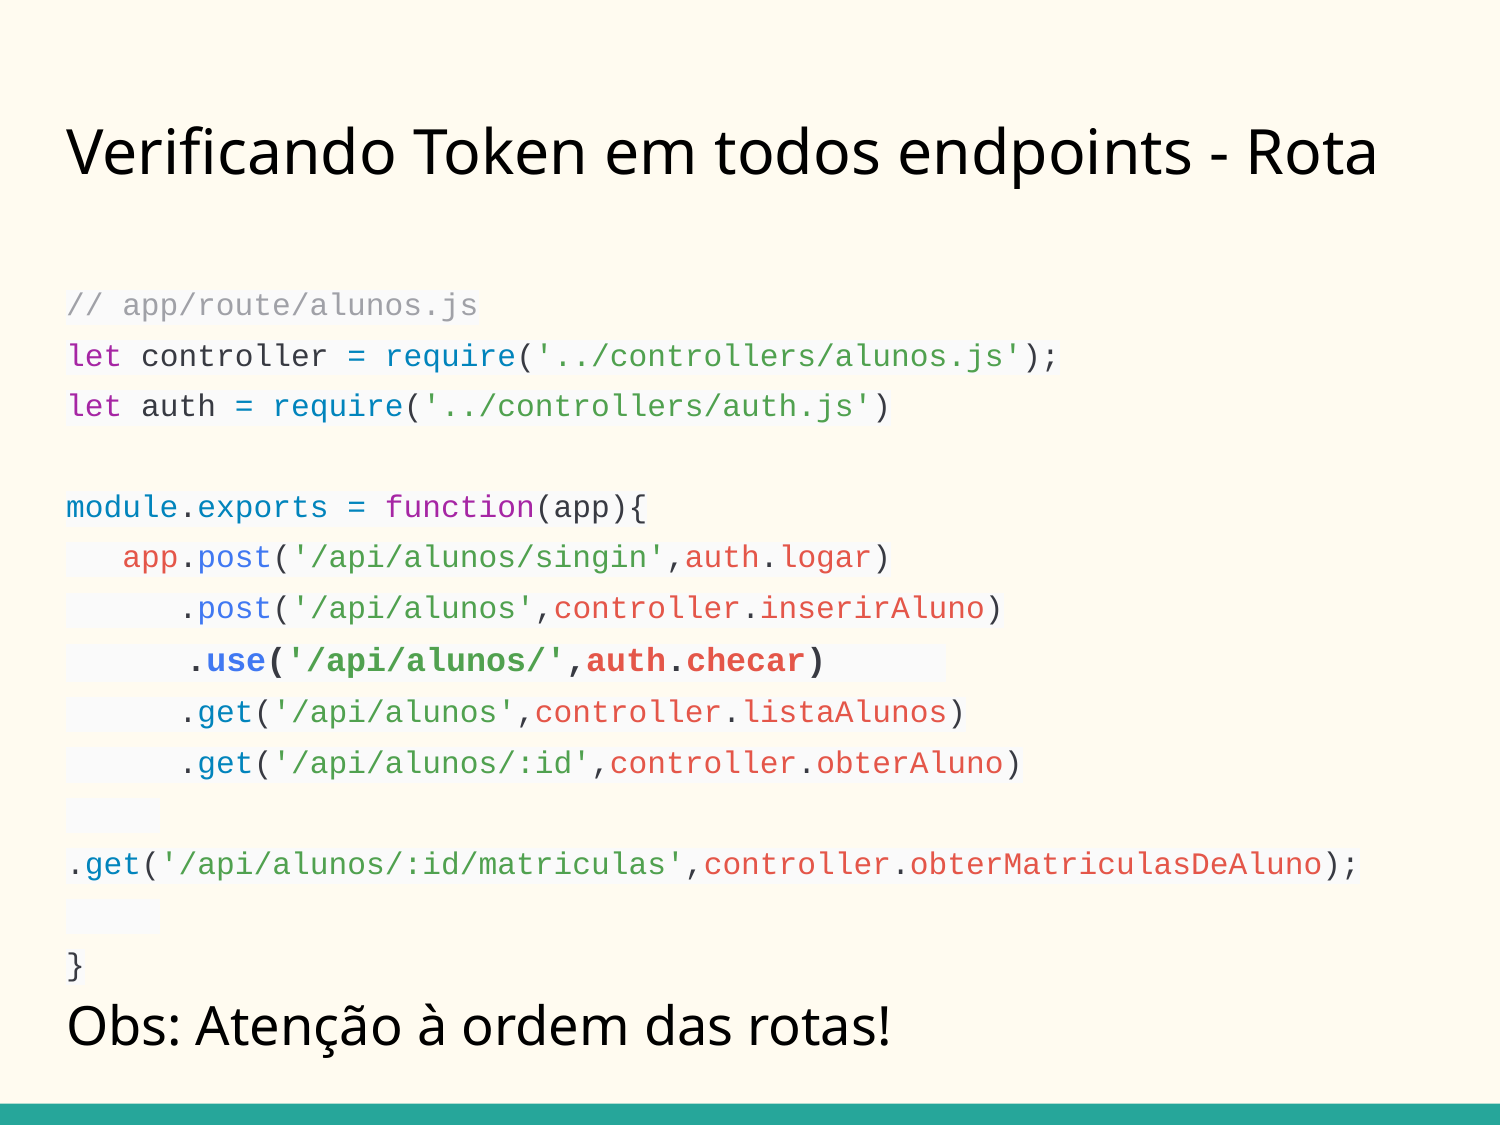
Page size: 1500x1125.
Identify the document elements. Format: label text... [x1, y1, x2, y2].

list // app/route/alunos.js let controller = require('../controllers/alunos.js'); let auth = require('../controllers/auth.js') module.exports = function(app){ app.post('/api/alunos/singin',auth.logar) .post('/api/alunos',controller.inserirAluno) .use('/api/alunos/',auth.checar) .get('/api/alunos',controller.listaAlunos) .get('/api/alunos/:id',controller.obterAluno) .get('/api/alunos/:id/matriculas',controller.obterMatriculasDeAluno); } Obs: Atenção à ordem das rotas! [51, 256, 1449, 1000]
title Verificando Token em todos endpoints - Rota [51, 97, 1449, 232]
